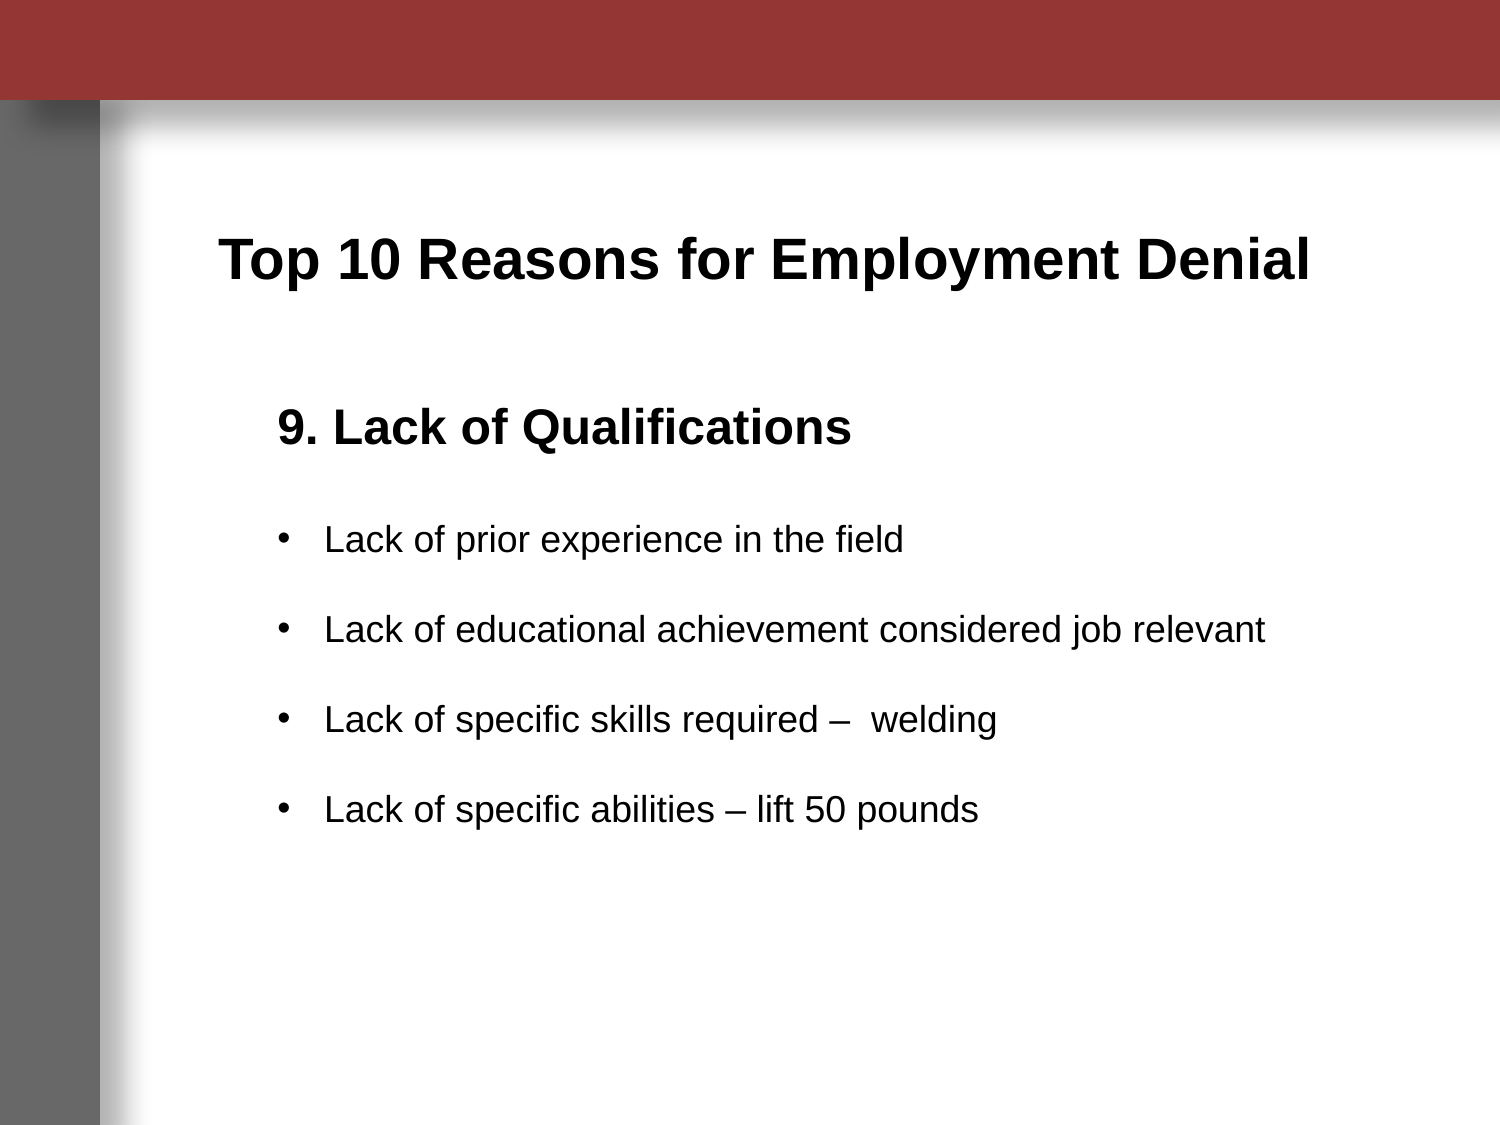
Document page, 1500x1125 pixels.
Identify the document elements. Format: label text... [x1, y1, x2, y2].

text_box 9. Lack of Qualifications Lack of prior experience in the field Lack of educational achievement considered job relevant Lack of specific skills required – welding Lack of specific abilities – lift 50 pounds [262, 387, 1375, 1018]
text_box [0, 0, 1500, 102]
text_box [0, 102, 102, 1125]
text_box Top 10 Reasons for Employment Denial [187, 214, 1463, 299]
